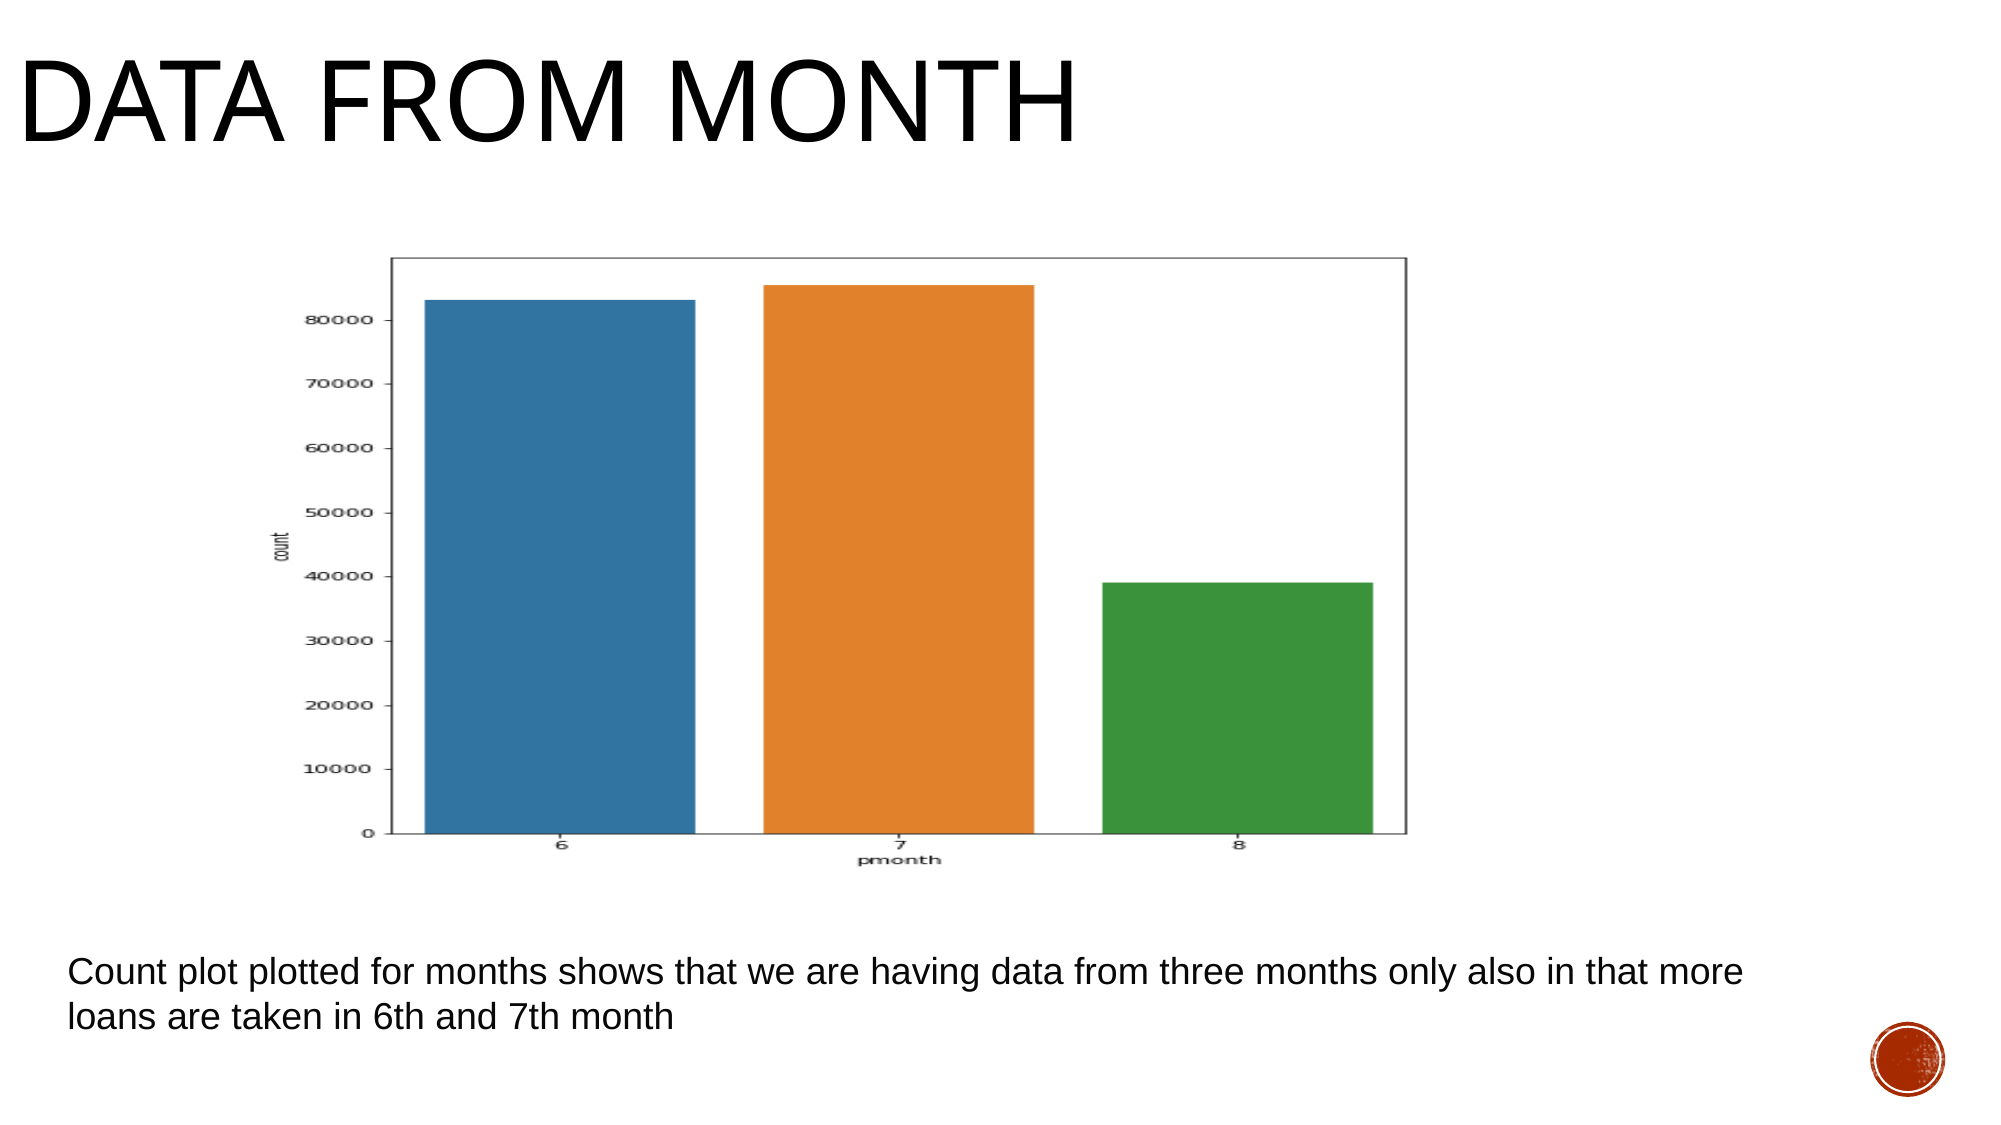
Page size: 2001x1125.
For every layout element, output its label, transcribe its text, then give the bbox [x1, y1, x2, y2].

text_box Count plot plotted for months shows that we are having data from three months only also in that more loans are taken in 6th and 7th month [52, 939, 1837, 1045]
title Data from month [0, 40, 1650, 305]
picture [249, 248, 1590, 877]
